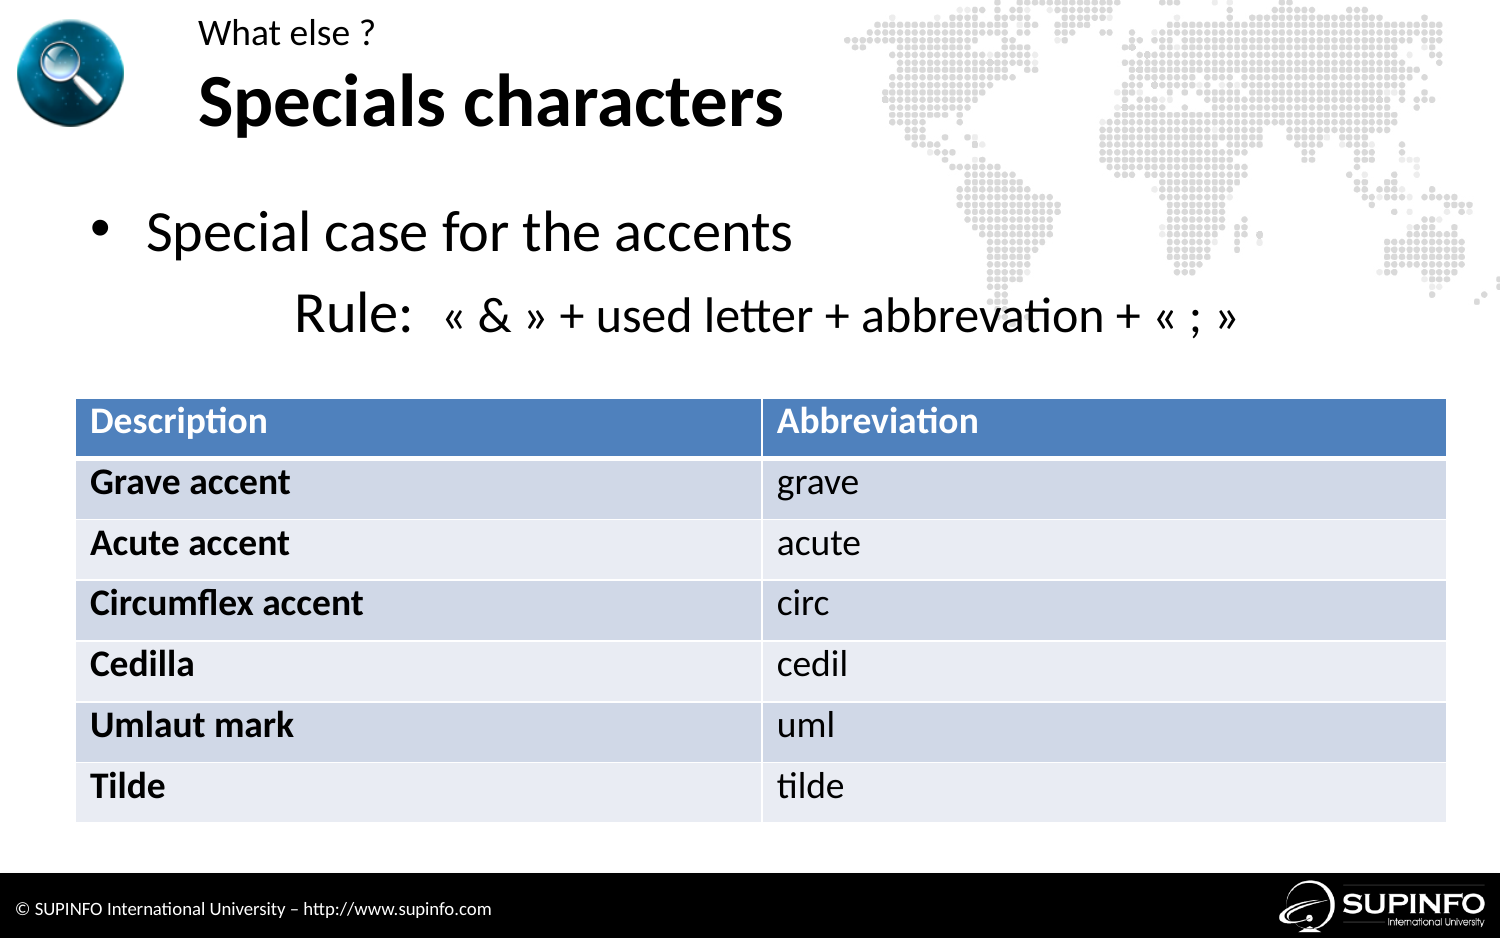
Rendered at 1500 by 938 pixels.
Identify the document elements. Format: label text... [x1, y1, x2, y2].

table_header Description [76, 399, 761, 456]
title Specials characters [183, 56, 1459, 138]
table_cell acute [763, 520, 1446, 579]
table_cell grave [763, 461, 1446, 519]
table_cell tilde [763, 763, 1446, 822]
table_header Abbreviation [763, 399, 1446, 456]
table_cell Circumflex accent [76, 581, 761, 640]
table_cell Grave accent [76, 461, 761, 519]
table_cell cedil [763, 642, 1446, 701]
table_cell Umlaut mark [76, 703, 761, 762]
table_cell Cedilla [76, 642, 761, 701]
picture [40, 47, 102, 105]
picture [17, 19, 125, 127]
picture [48, 41, 71, 47]
table_cell circ [763, 581, 1446, 640]
picture [844, 0, 1500, 327]
list Special case for the accents Rule: « & » + used letter + abbrevation + « ; » [75, 185, 1459, 880]
picture [1269, 870, 1494, 938]
table_cell Tilde [76, 763, 761, 822]
list What else ? [183, 0, 1459, 56]
table_cell Acute accent [76, 520, 761, 579]
table_cell uml [763, 703, 1446, 762]
